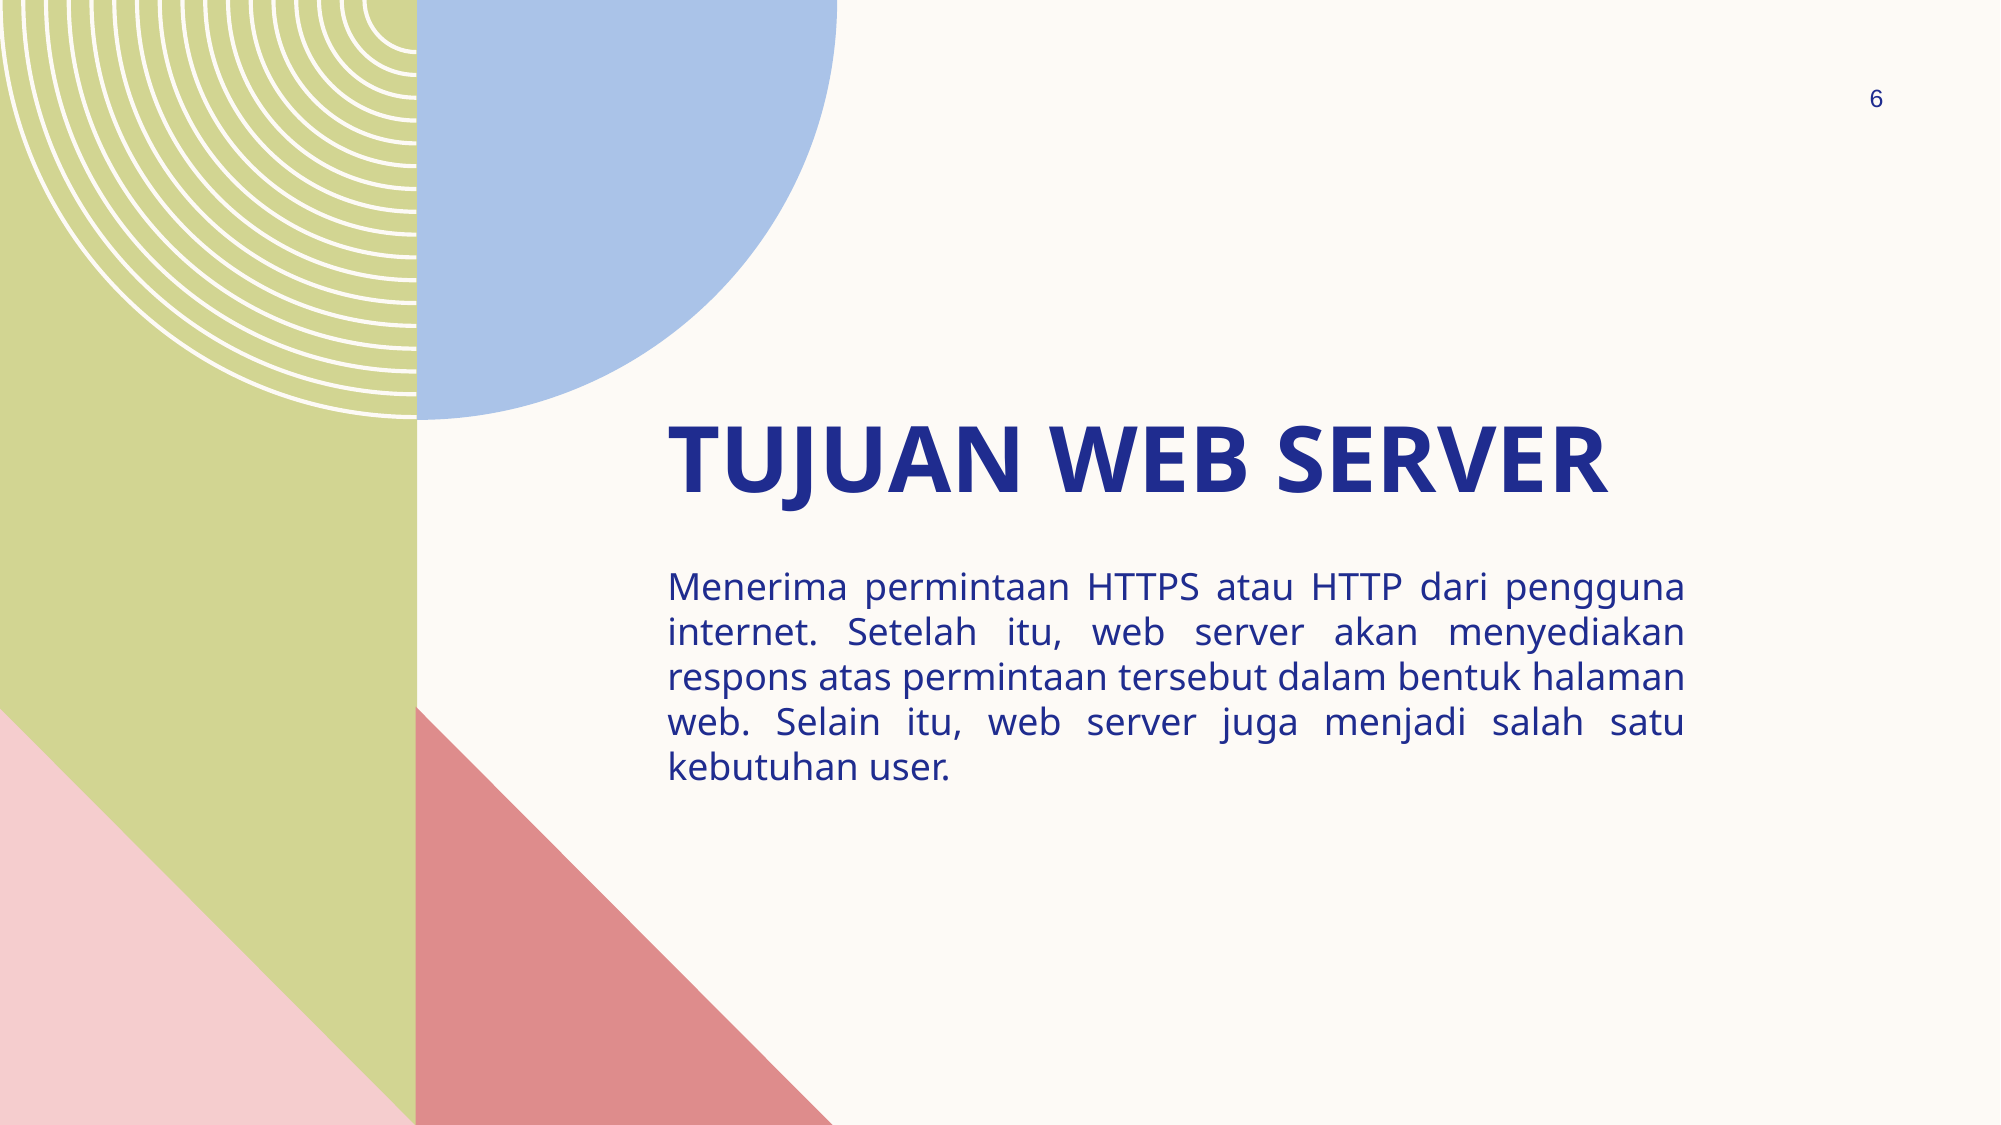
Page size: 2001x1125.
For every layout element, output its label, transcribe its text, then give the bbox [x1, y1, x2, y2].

slide_number 6 [1795, 75, 1958, 120]
title Tujuan web server [667, 401, 1816, 528]
list Menerima permintaan HTTPS atau HTTP dari pengguna internet. Setelah itu, web server akan menyediakan respons atas permintaan tersebut dalam bentuk halaman web. Selain itu, web server juga menjadi salah satu kebutuhan user. [667, 562, 1687, 786]
